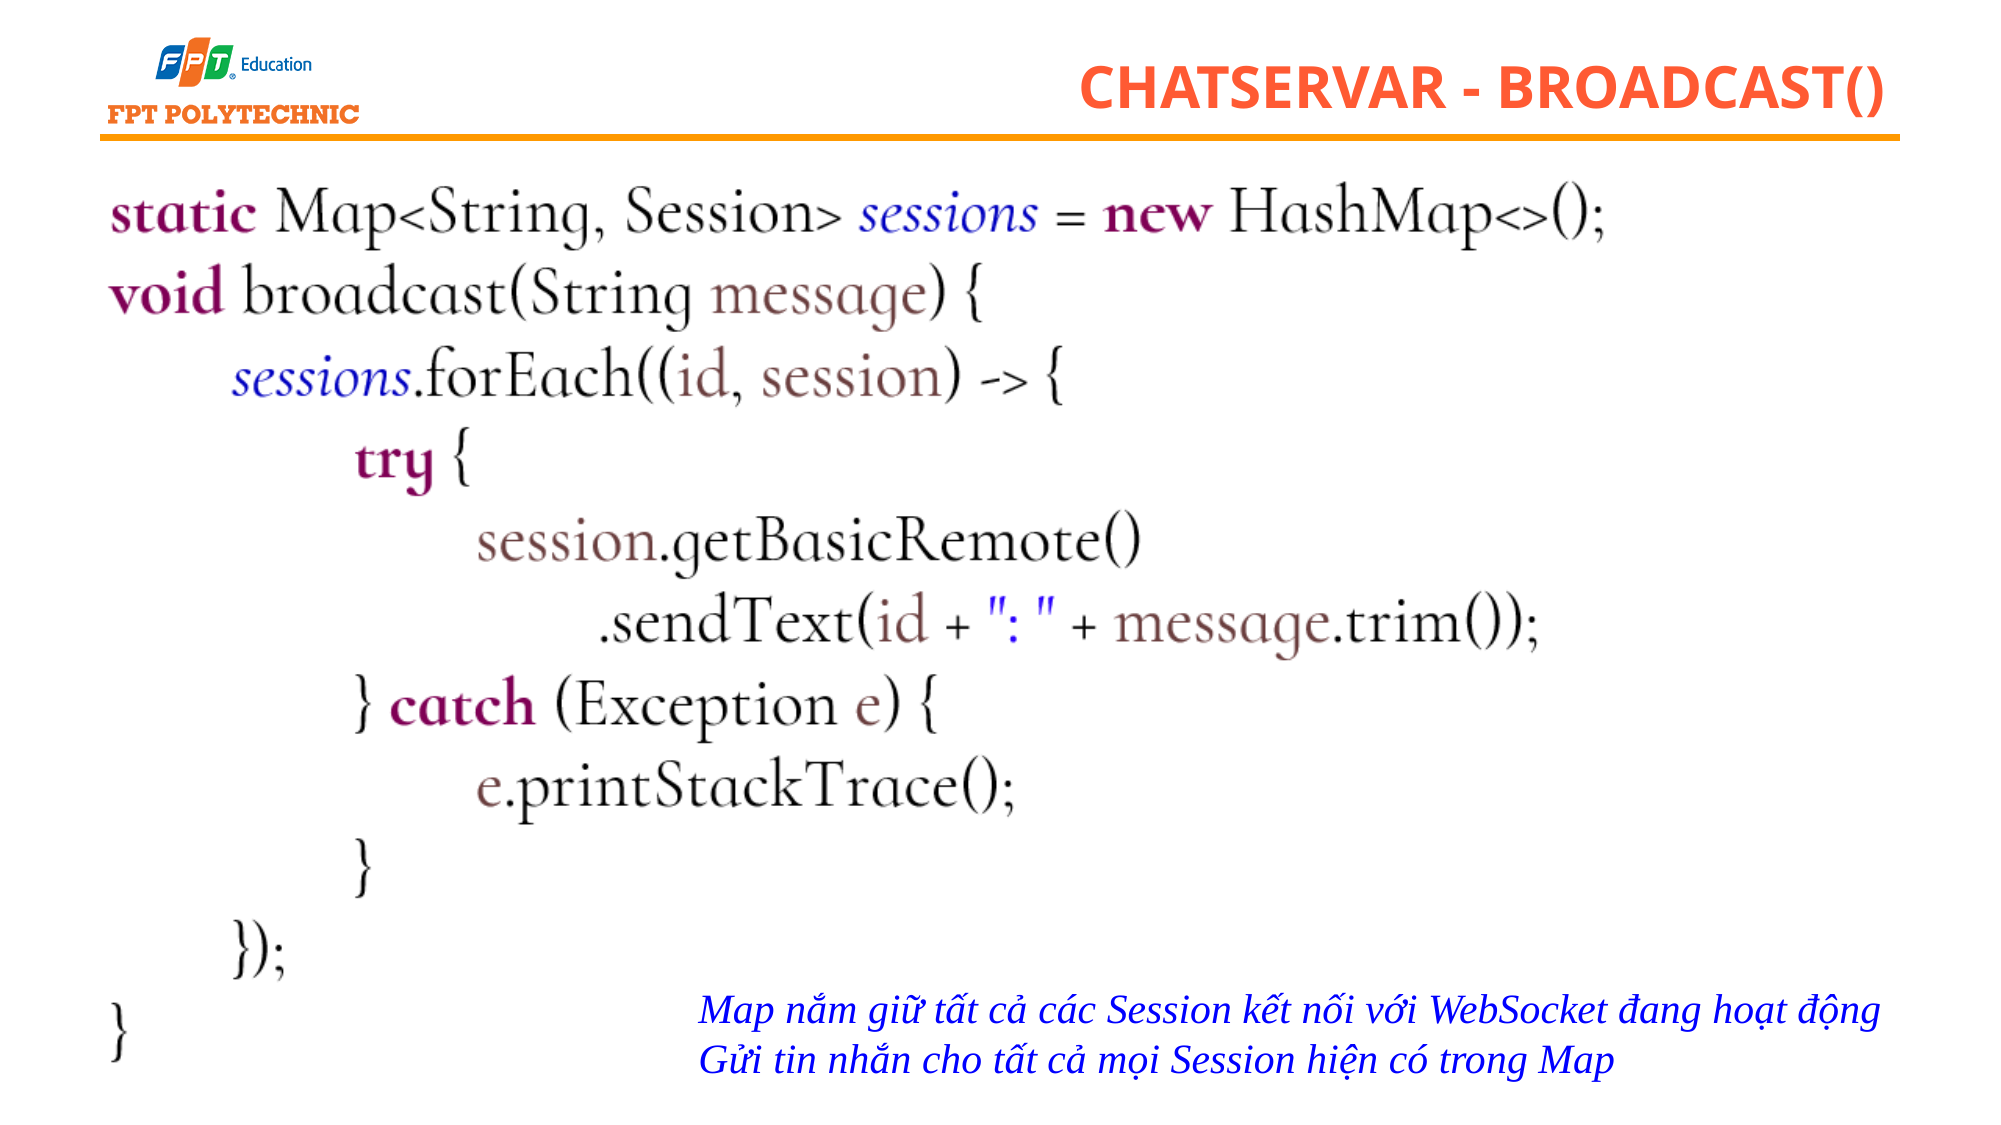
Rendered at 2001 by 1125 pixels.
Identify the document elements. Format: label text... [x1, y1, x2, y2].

title ChatServar - broadcast() [366, 45, 1900, 125]
text_box Map nắm giữ tất cả các Session kết nối với WebSocket đang hoạt động Gửi tin nhắn cho tất cả mọi Session hiện có trong Map [683, 974, 1898, 1090]
picture [99, 135, 367, 143]
picture [99, 174, 1627, 1076]
picture [99, 25, 367, 134]
